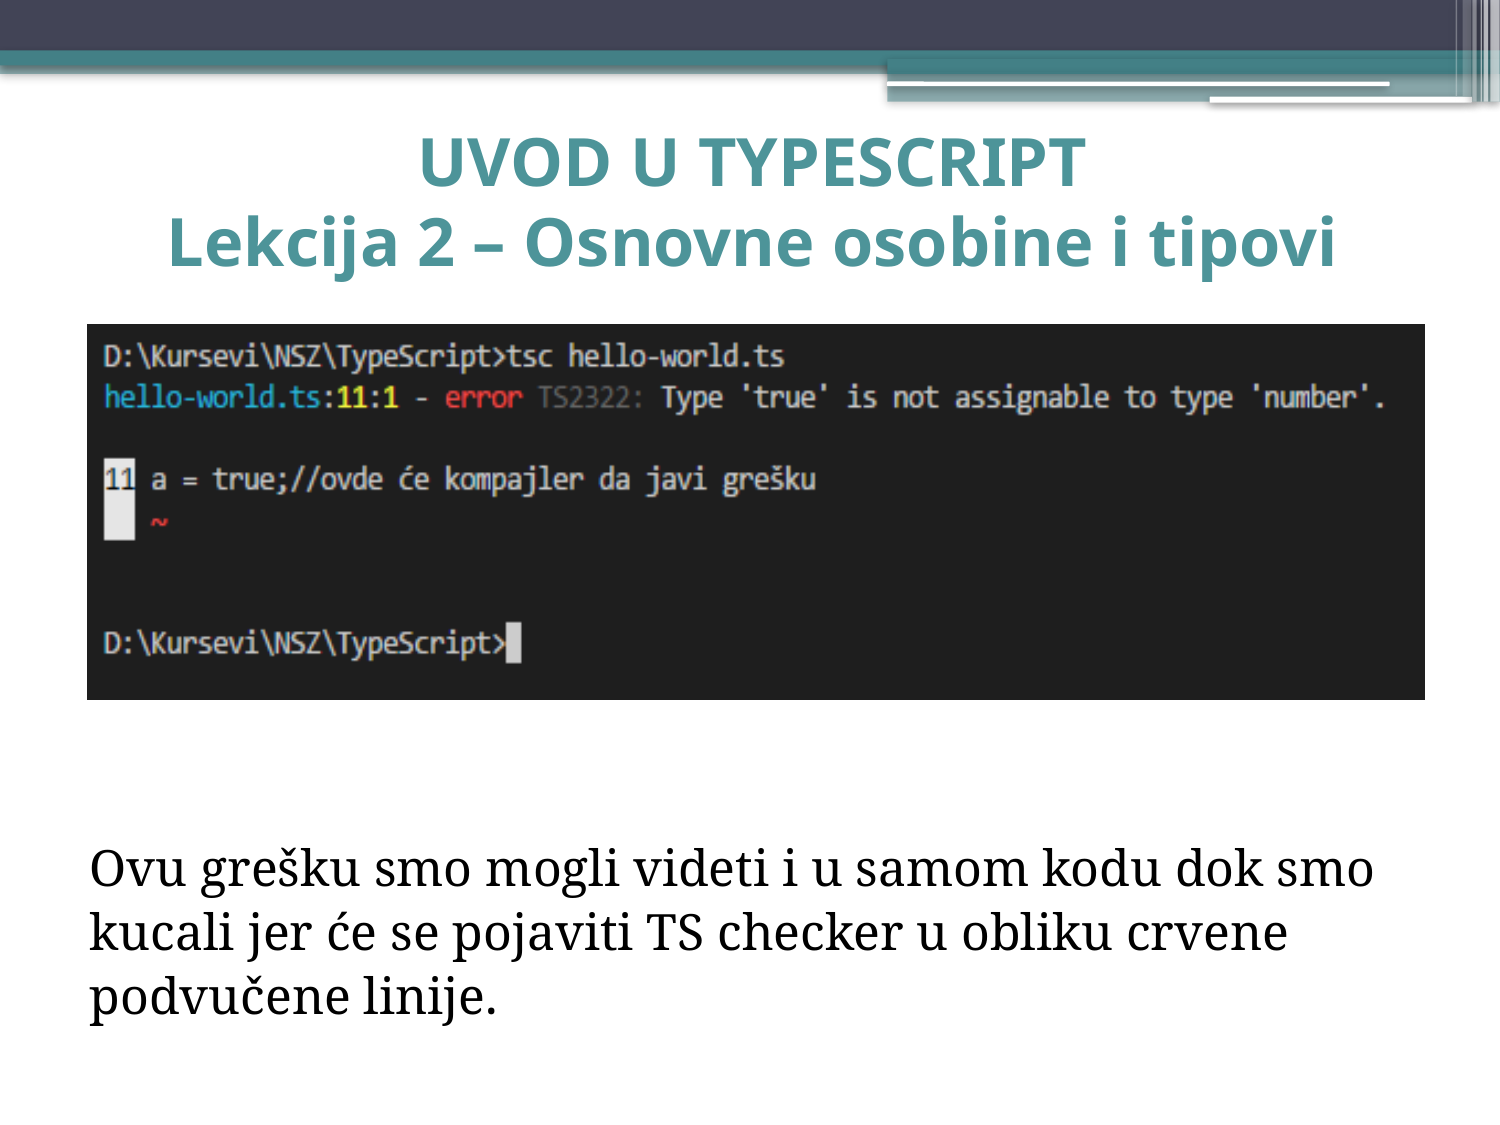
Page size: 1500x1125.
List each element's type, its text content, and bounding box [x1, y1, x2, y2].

title UVOD U TYPESCRIPT Lekcija 2 – Osnovne osobine i tipovi [77, 112, 1428, 288]
text_box Ovu grešku smo mogli videti i u samom kodu dok smo kucali jer će se pojaviti TS checker u obliku crvene podvučene linije. [0, 825, 1500, 1033]
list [87, 324, 1426, 701]
